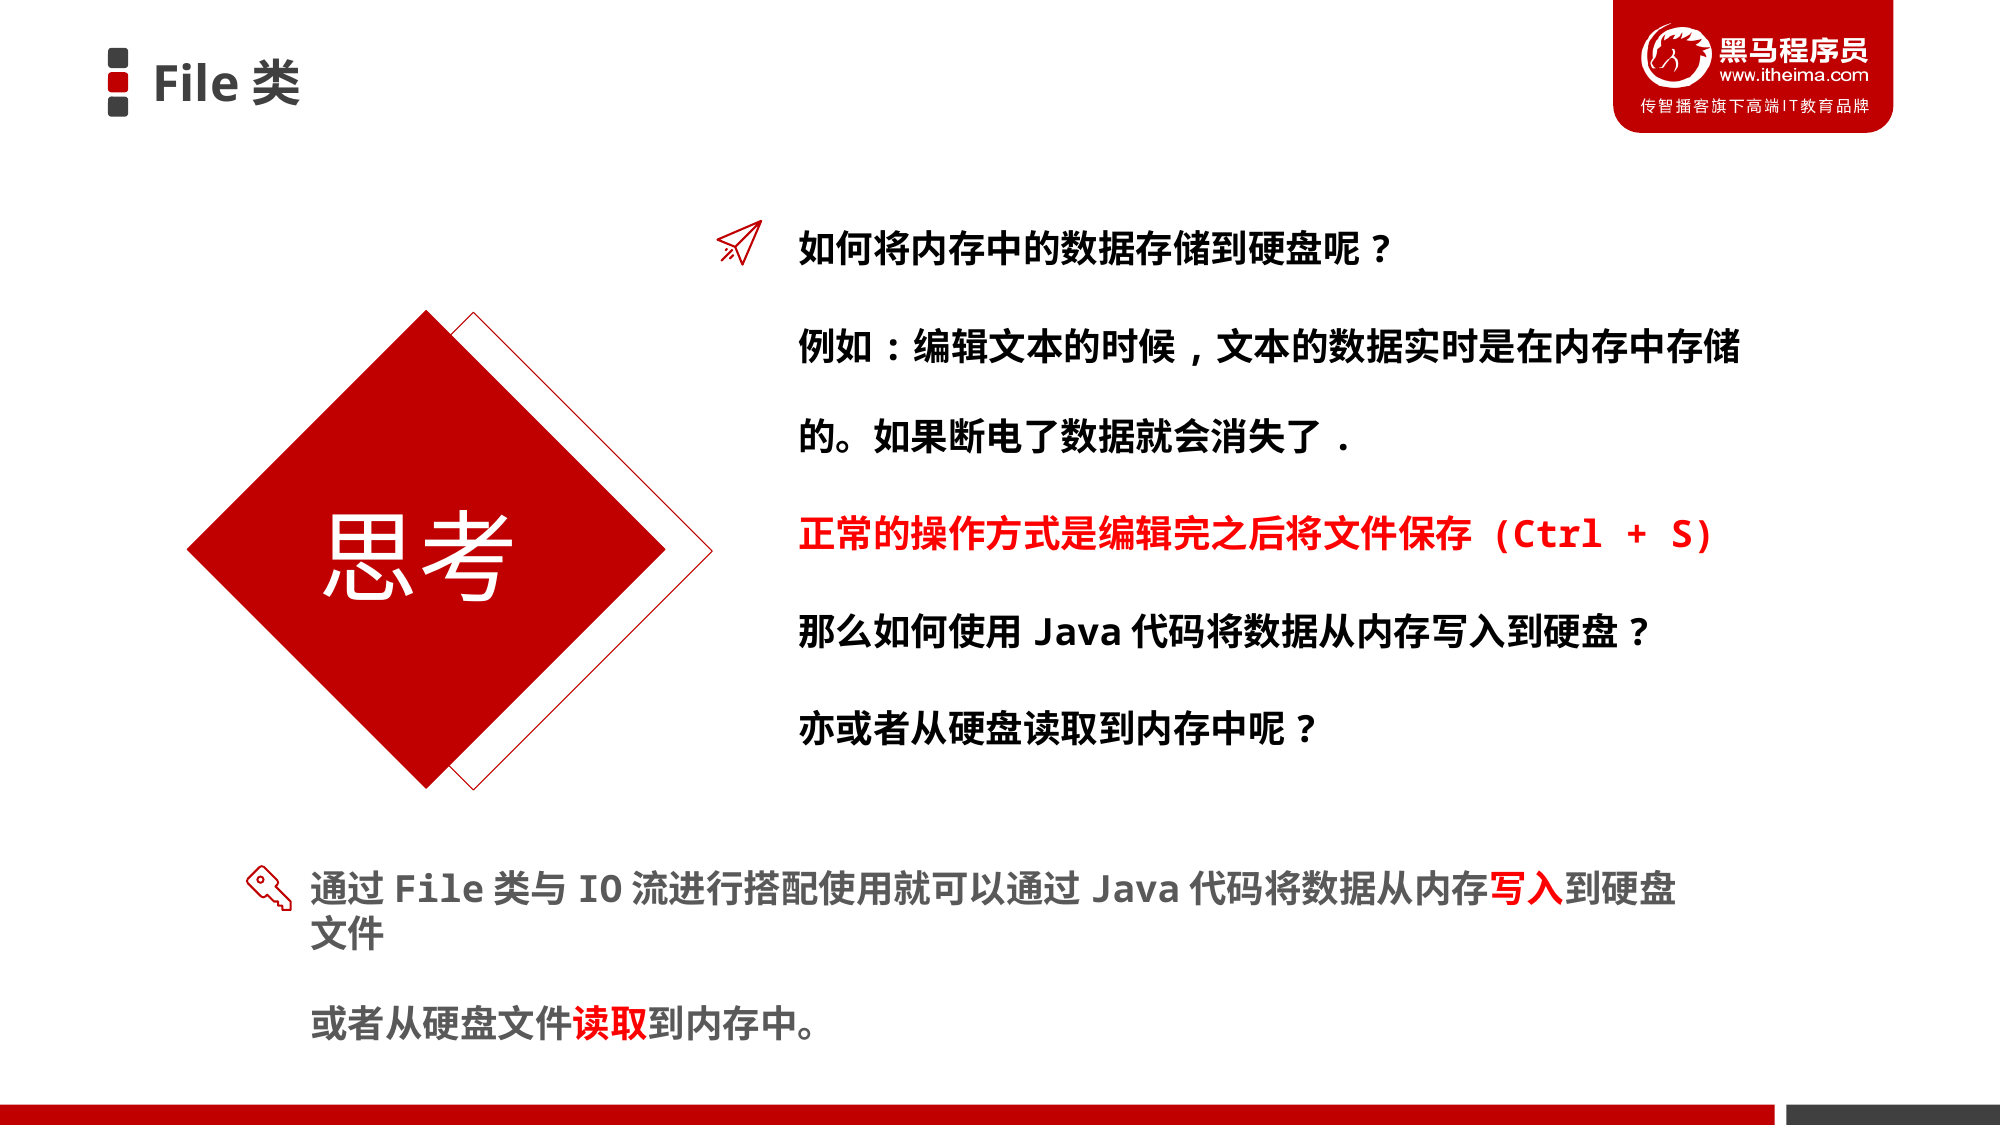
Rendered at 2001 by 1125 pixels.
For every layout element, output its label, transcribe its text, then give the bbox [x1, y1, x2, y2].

text_box 通过File类与IO流进行搭配使用就可以通过Java代码将数据从内存写入到硬盘文件 或者从硬盘文件读取到内存中。 [295, 857, 1714, 1053]
picture [1616, 11, 1894, 125]
list 如何将内存中的数据存储到硬盘呢? 例如:编辑文本的时候,文本的数据实时是在内存中存储的。如果断电了数据就会消失了. 正常的操作方式是编辑完之后将文件保存 (Ctrl + S) 那么如何使用Java代码将数据从内存写入到硬盘? 亦或者从硬盘读取到内存中呢? [783, 172, 1792, 697]
text_box [716, 219, 763, 266]
title File类 [137, 38, 1577, 124]
text_box [245, 865, 292, 911]
